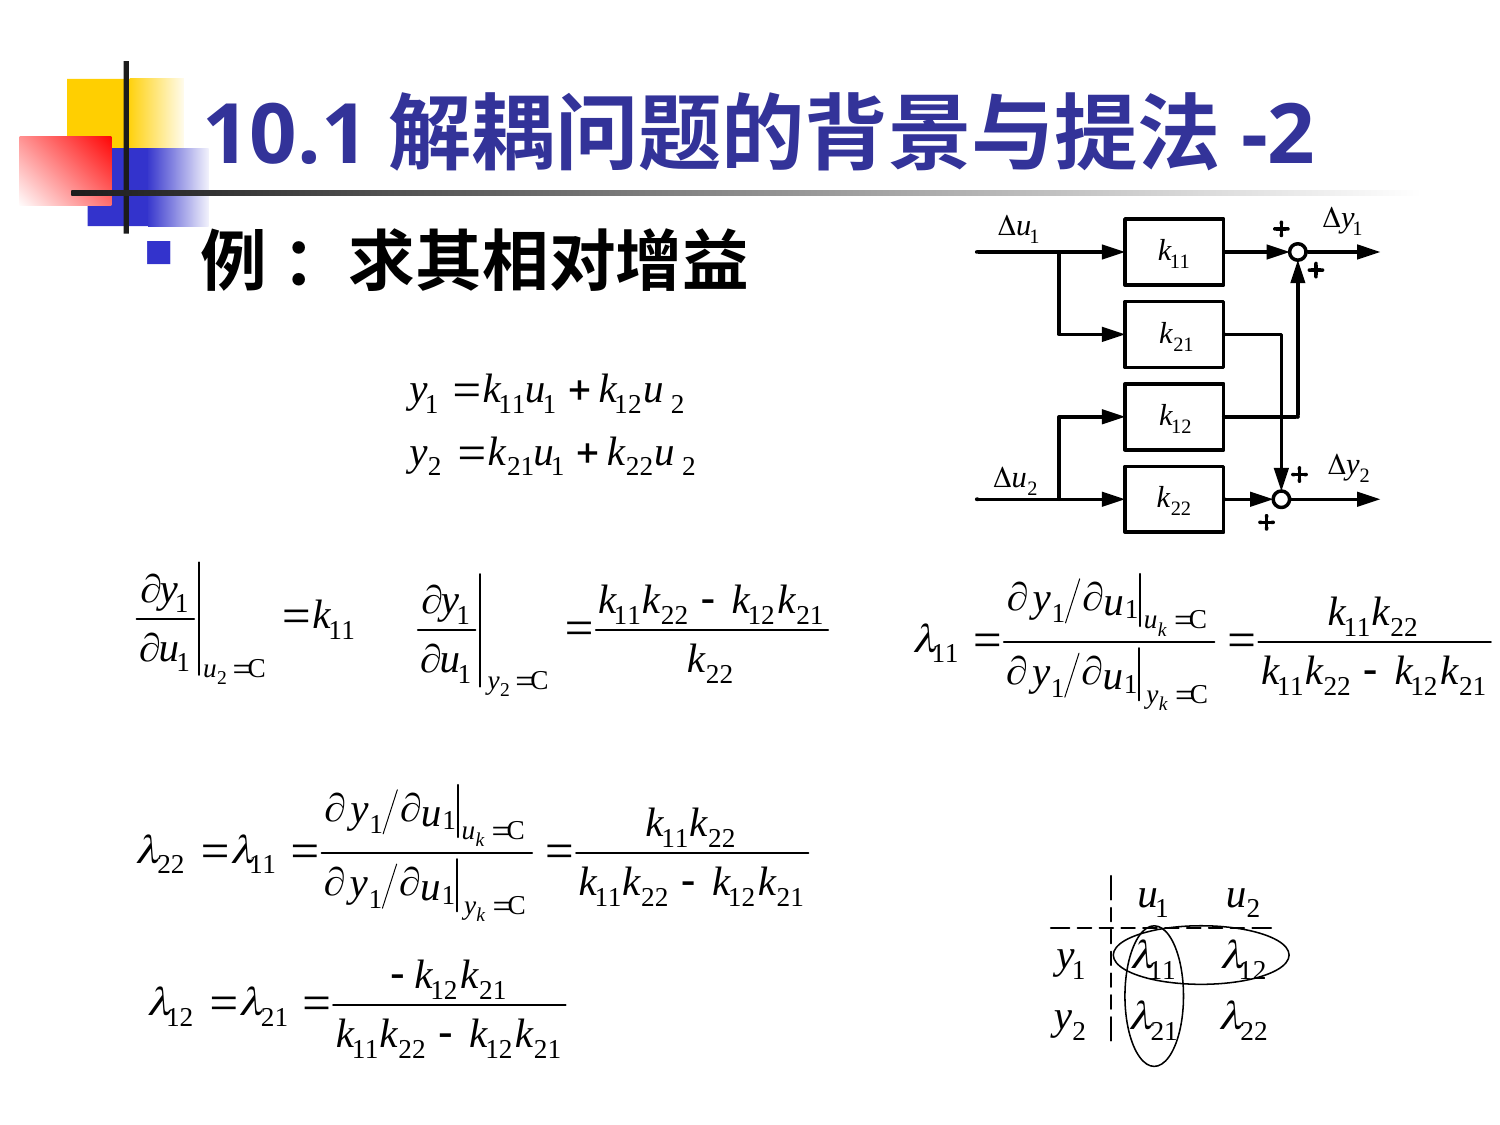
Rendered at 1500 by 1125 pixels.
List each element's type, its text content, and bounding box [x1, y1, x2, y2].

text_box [1042, 866, 1282, 1052]
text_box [905, 561, 1500, 720]
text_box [409, 561, 841, 708]
list 例 ：求其相对增益 [128, 210, 1470, 1007]
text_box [140, 948, 575, 1067]
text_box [128, 772, 817, 931]
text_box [948, 186, 1409, 540]
text_box [1142, 1061, 1166, 1067]
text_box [128, 550, 364, 696]
title 10.1解耦问题的背景与提法-2 [187, 1, 1467, 188]
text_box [397, 362, 704, 485]
